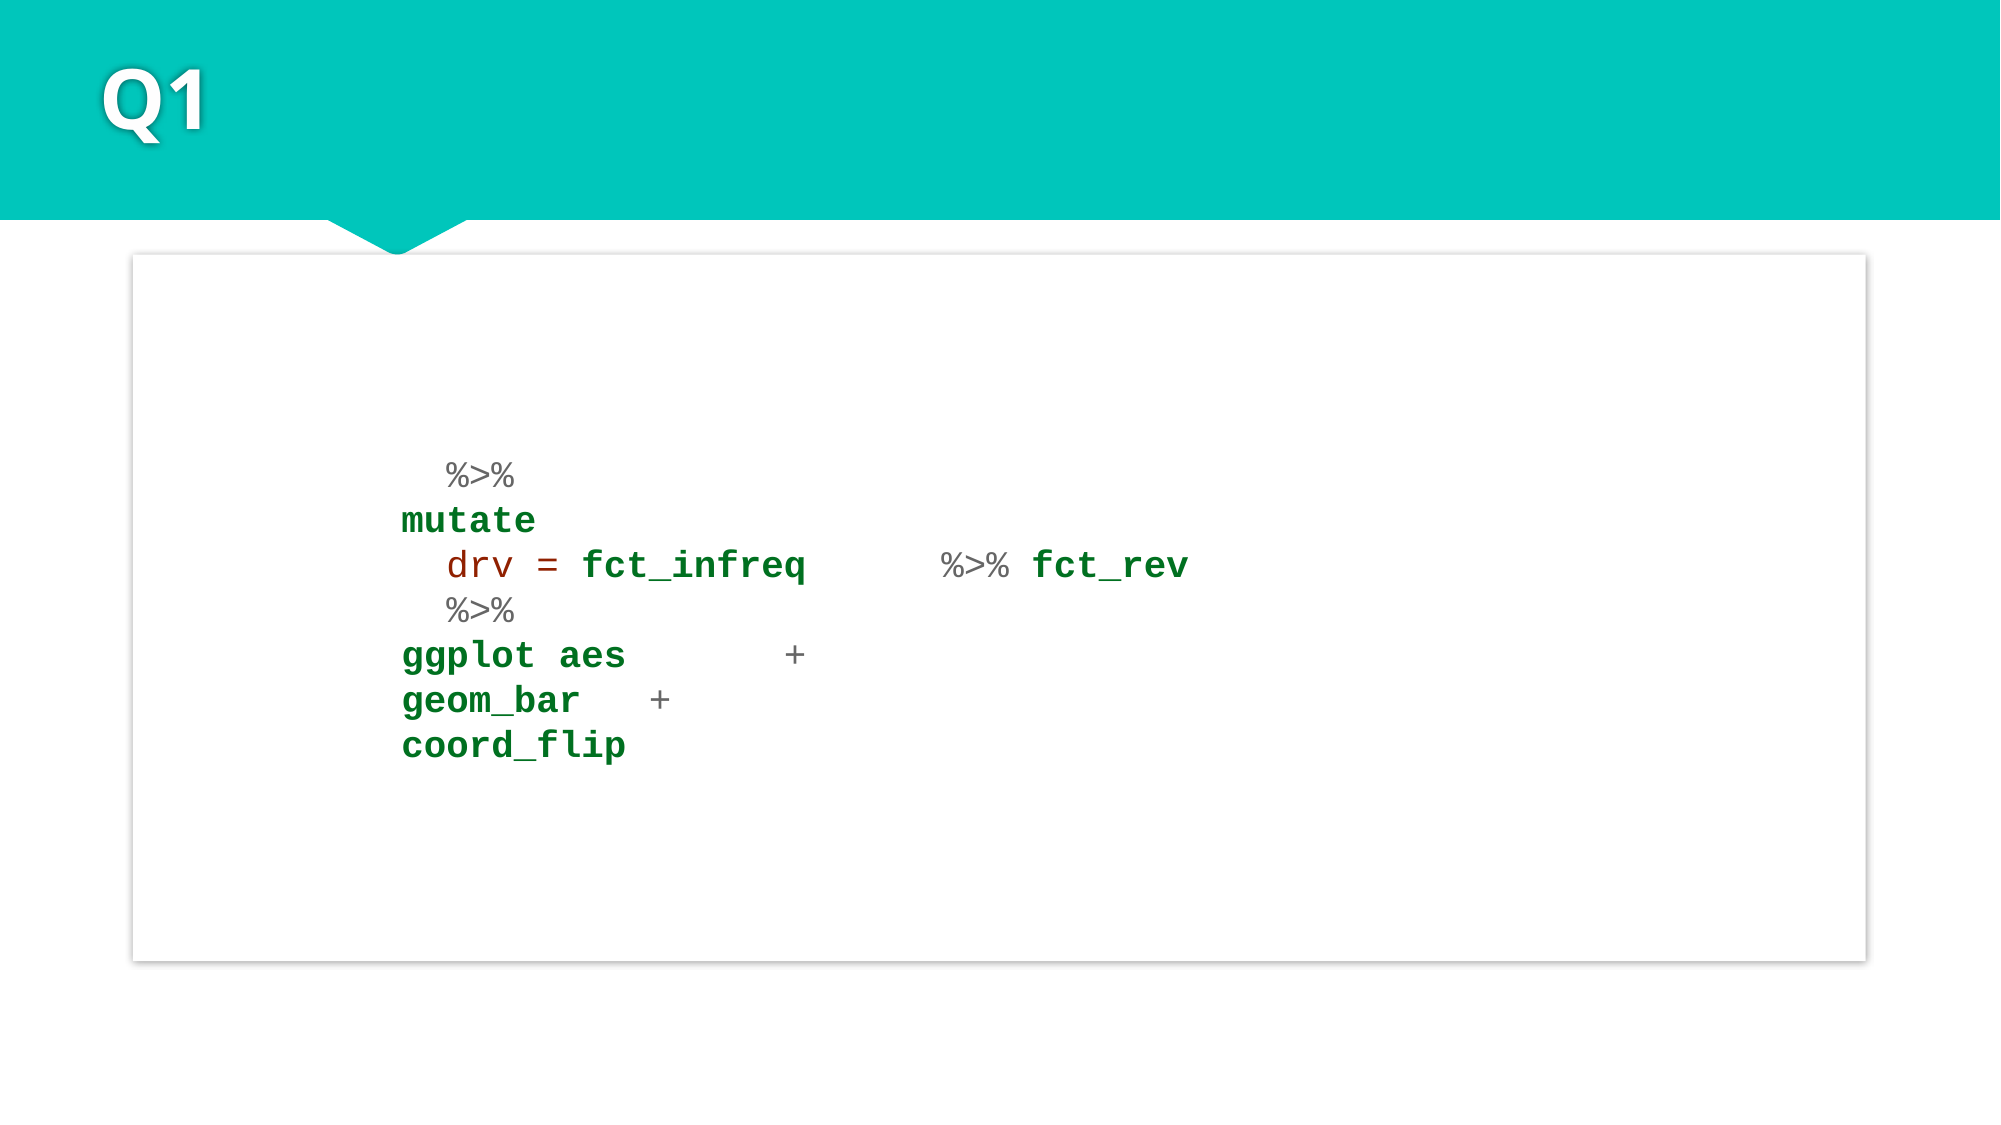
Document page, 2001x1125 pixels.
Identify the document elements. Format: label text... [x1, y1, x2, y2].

list mpg %>% mutate( drv = fct_infreq(drv) %>% fct_rev() ) %>% ggplot(aes(drv)) + geom_bar() + coord_flip() [132, 254, 1866, 962]
title Q1 [84, 27, 1819, 154]
